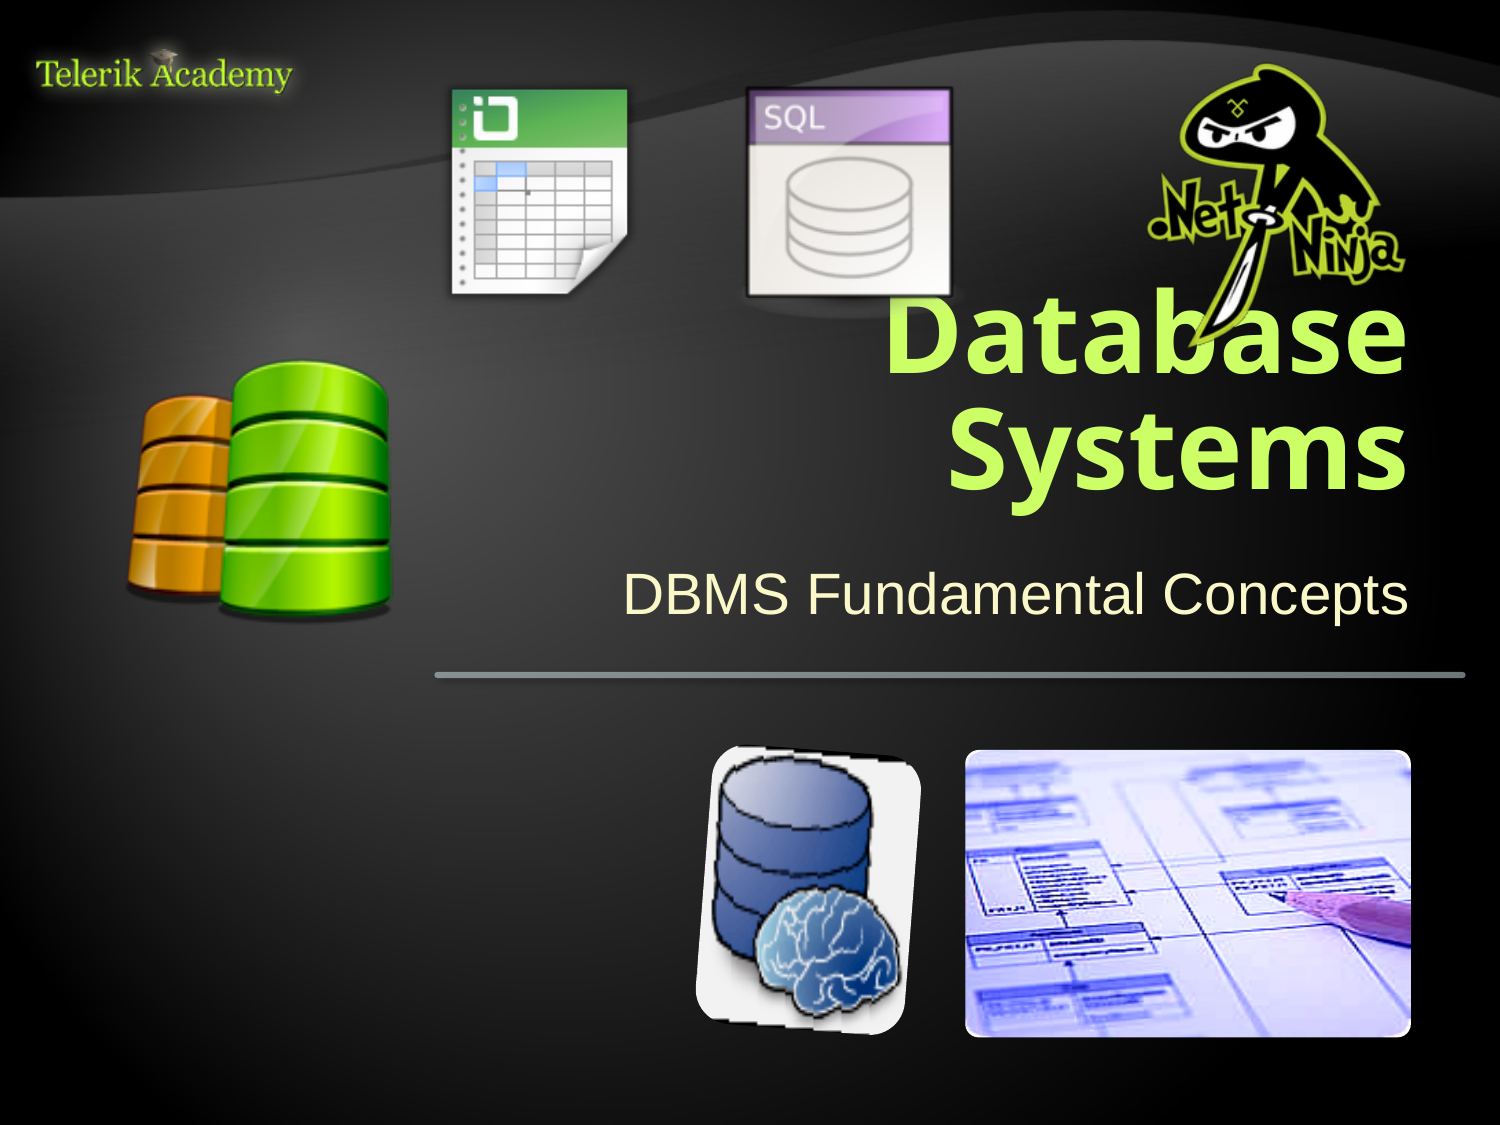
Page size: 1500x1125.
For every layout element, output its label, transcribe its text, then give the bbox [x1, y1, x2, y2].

subtitle DBMS Fundamental Concepts [474, 544, 1425, 638]
picture [0, 0, 1500, 1125]
title Database Systems [474, 364, 1425, 513]
